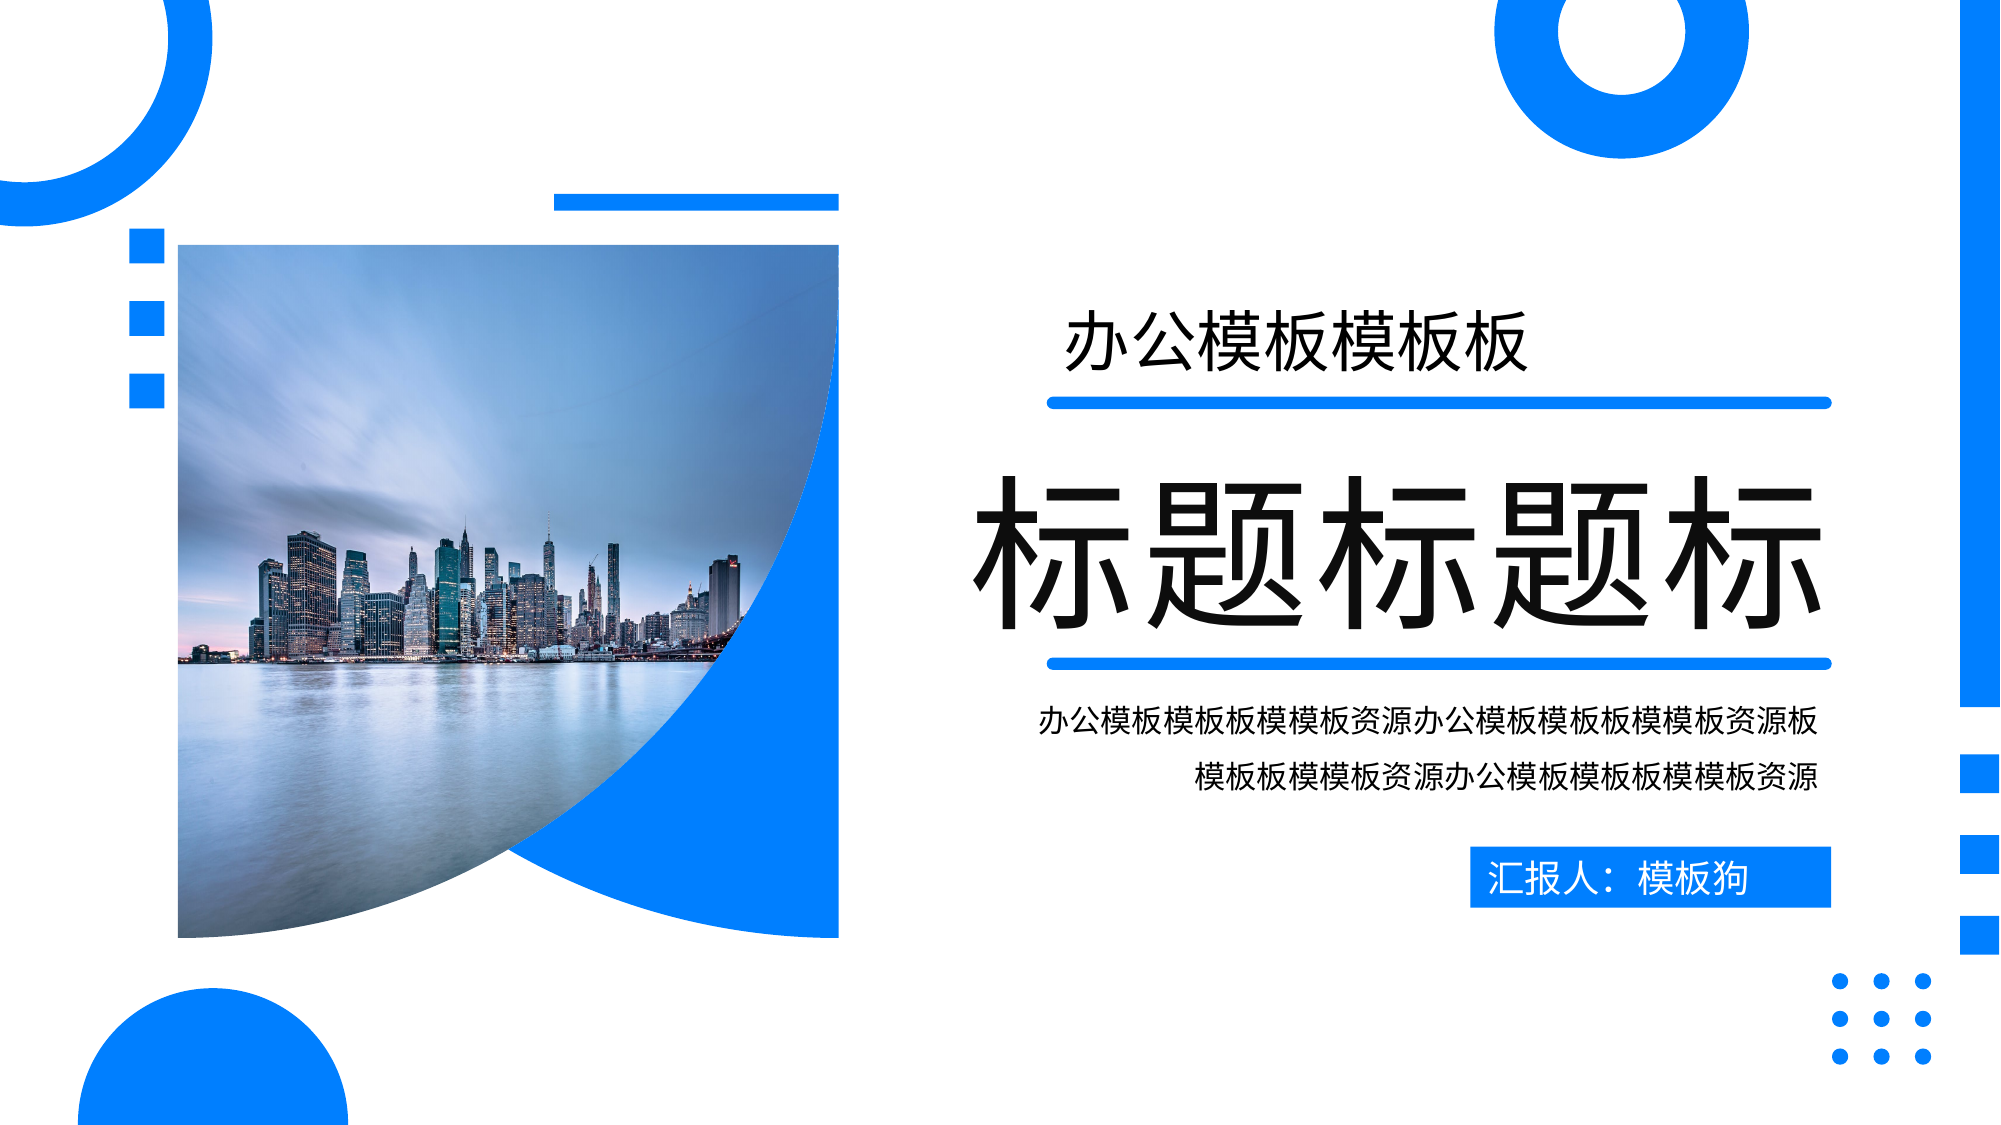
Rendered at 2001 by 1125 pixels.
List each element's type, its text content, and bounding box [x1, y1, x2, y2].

text_box [1493, 0, 1751, 160]
text_box [1045, 398, 1833, 411]
text_box [128, 373, 165, 410]
text_box [76, 987, 350, 1125]
text_box [1830, 972, 1850, 991]
text_box [1959, 0, 2000, 708]
text_box [1872, 1047, 1891, 1066]
text_box [1959, 834, 2000, 875]
text_box [506, 243, 840, 939]
title 标题标题标 [900, 447, 1844, 658]
text_box [1872, 1009, 1891, 1029]
text_box 办公模板模板板 [1046, 291, 1832, 398]
text_box [1830, 1047, 1850, 1066]
text_box [553, 193, 840, 212]
text_box [1913, 1047, 1933, 1066]
text_box 汇报人：模板狗 [1470, 852, 1832, 908]
text_box [1872, 972, 1891, 991]
text_box [1913, 1009, 1933, 1029]
text_box [128, 300, 165, 337]
text_box [1959, 753, 2000, 794]
text_box [1469, 846, 1832, 909]
text_box [176, 243, 837, 939]
text_box [128, 228, 165, 264]
text_box 办公模板模板板模模板资源办公模板模板板模模板资源板模板板模模板资源办公模板模板板模模板资源 [992, 677, 1832, 800]
text_box [0, 0, 214, 228]
text_box [1045, 658, 1833, 671]
text_box [1830, 1009, 1850, 1029]
text_box [1913, 972, 1933, 991]
text_box [1959, 915, 2000, 956]
